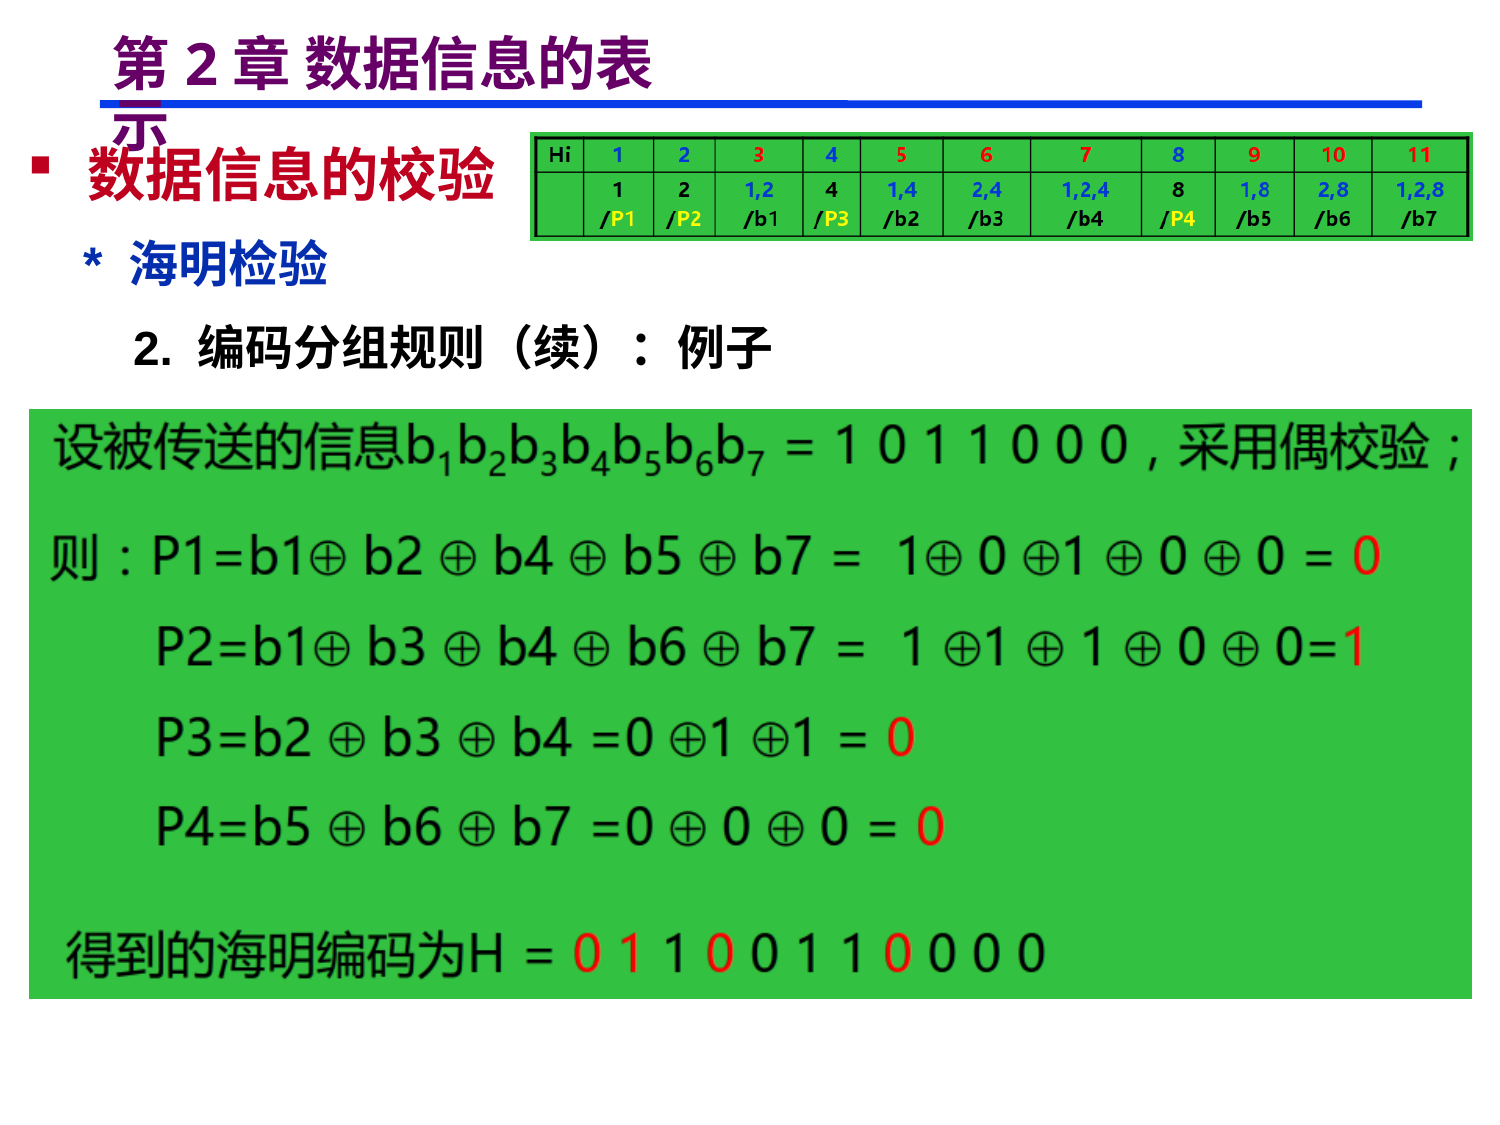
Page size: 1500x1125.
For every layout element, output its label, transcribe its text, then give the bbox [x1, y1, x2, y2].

subtitle 数据信息的校验 * 海明检验 2. 编码分组规则（续）：例子 [11, 129, 1485, 388]
picture [29, 408, 1472, 999]
picture [530, 132, 1473, 241]
title 第2章 数据信息的表示 [100, 32, 710, 129]
